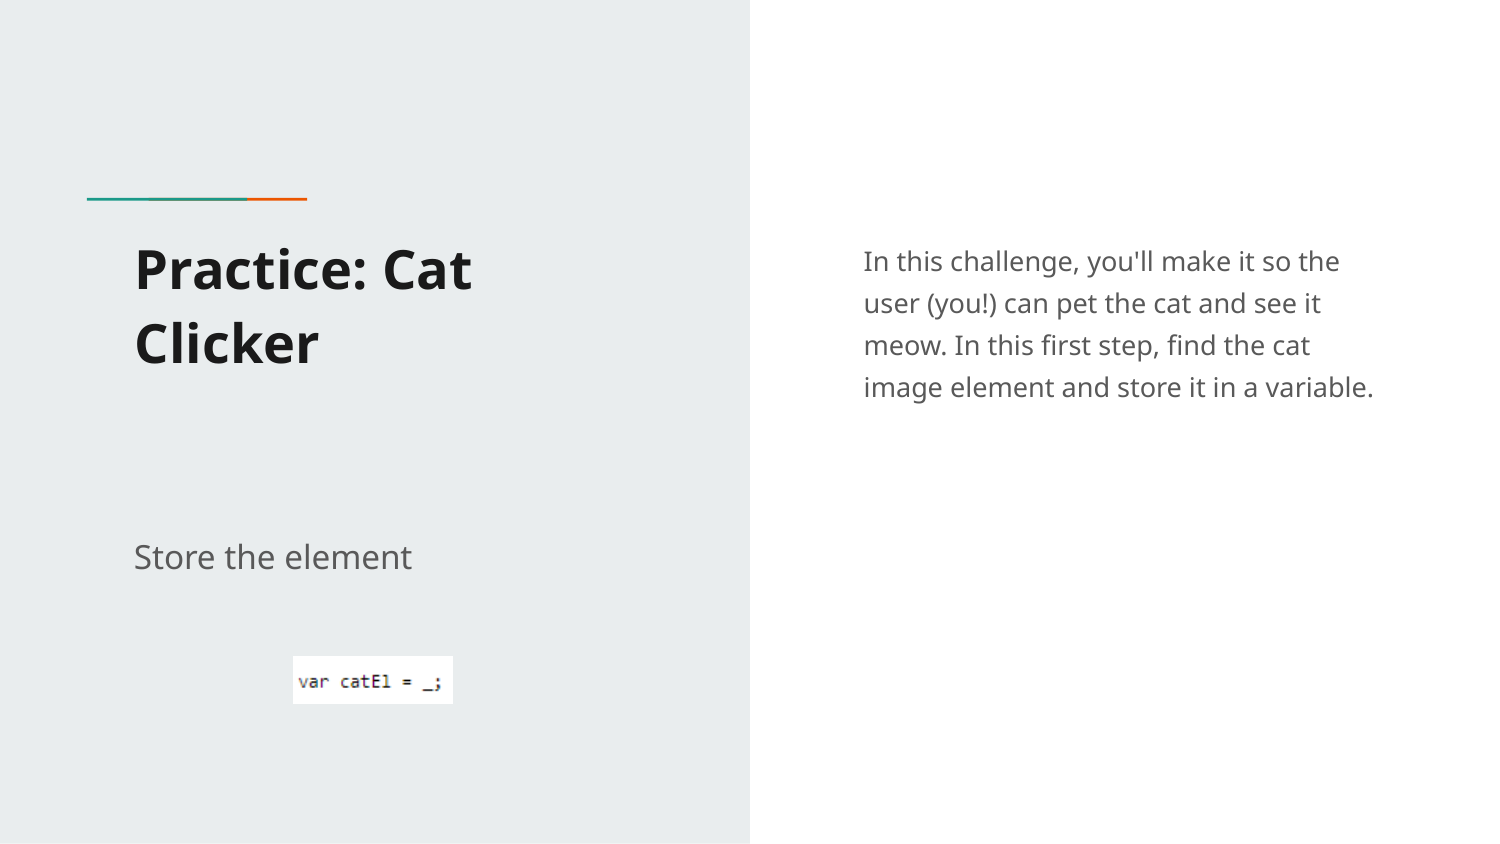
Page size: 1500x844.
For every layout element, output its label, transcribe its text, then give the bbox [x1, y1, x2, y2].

subtitle Store the element [118, 518, 661, 644]
title Practice: Cat Clicker [119, 216, 662, 494]
list In this challenge, you'll make it so the user (you!) can pet the cat and see it meow. In this first step, find the cat image element and store it in a variable. [848, 221, 1403, 719]
picture [293, 655, 453, 704]
